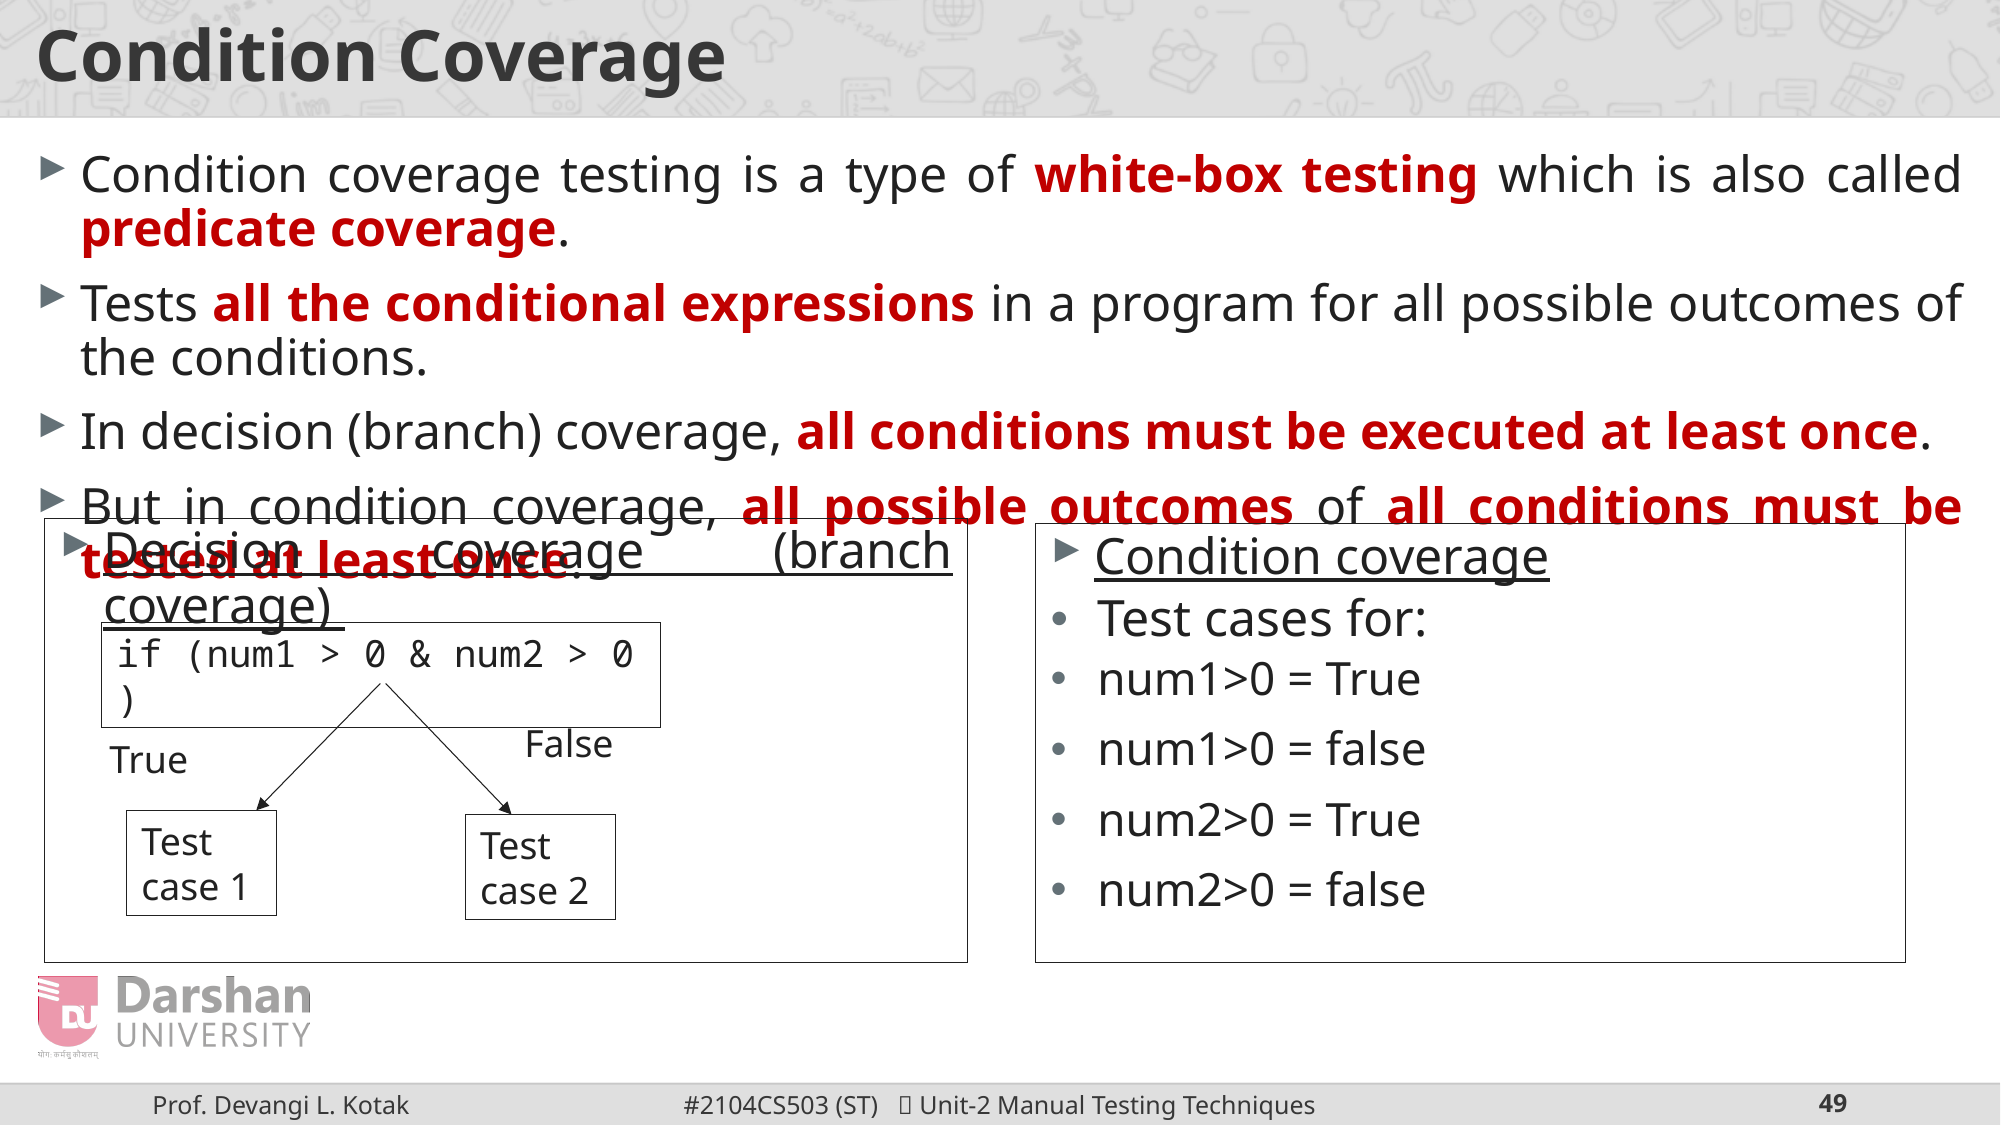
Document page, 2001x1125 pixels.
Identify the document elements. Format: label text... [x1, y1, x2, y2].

text_box Decision coverage (branch coverage) [44, 518, 968, 963]
title Condition Coverage [0, 0, 2000, 117]
text_box Condition coverage Test cases for: num1>0 = True num1>0 = false num2>0 = True num2>0 = false [1035, 523, 1906, 963]
list Condition coverage testing is a type of white-box testing which is also called predicate coverage. Tests all the conditional expressions in a program for all possible outcomes of the conditions. In decision (branch) coverage, all conditions must be executed at least once. But in condition coverage, all possible outcomes of all conditions must be tested at least once. [21, 141, 1979, 1070]
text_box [94, 622, 661, 921]
